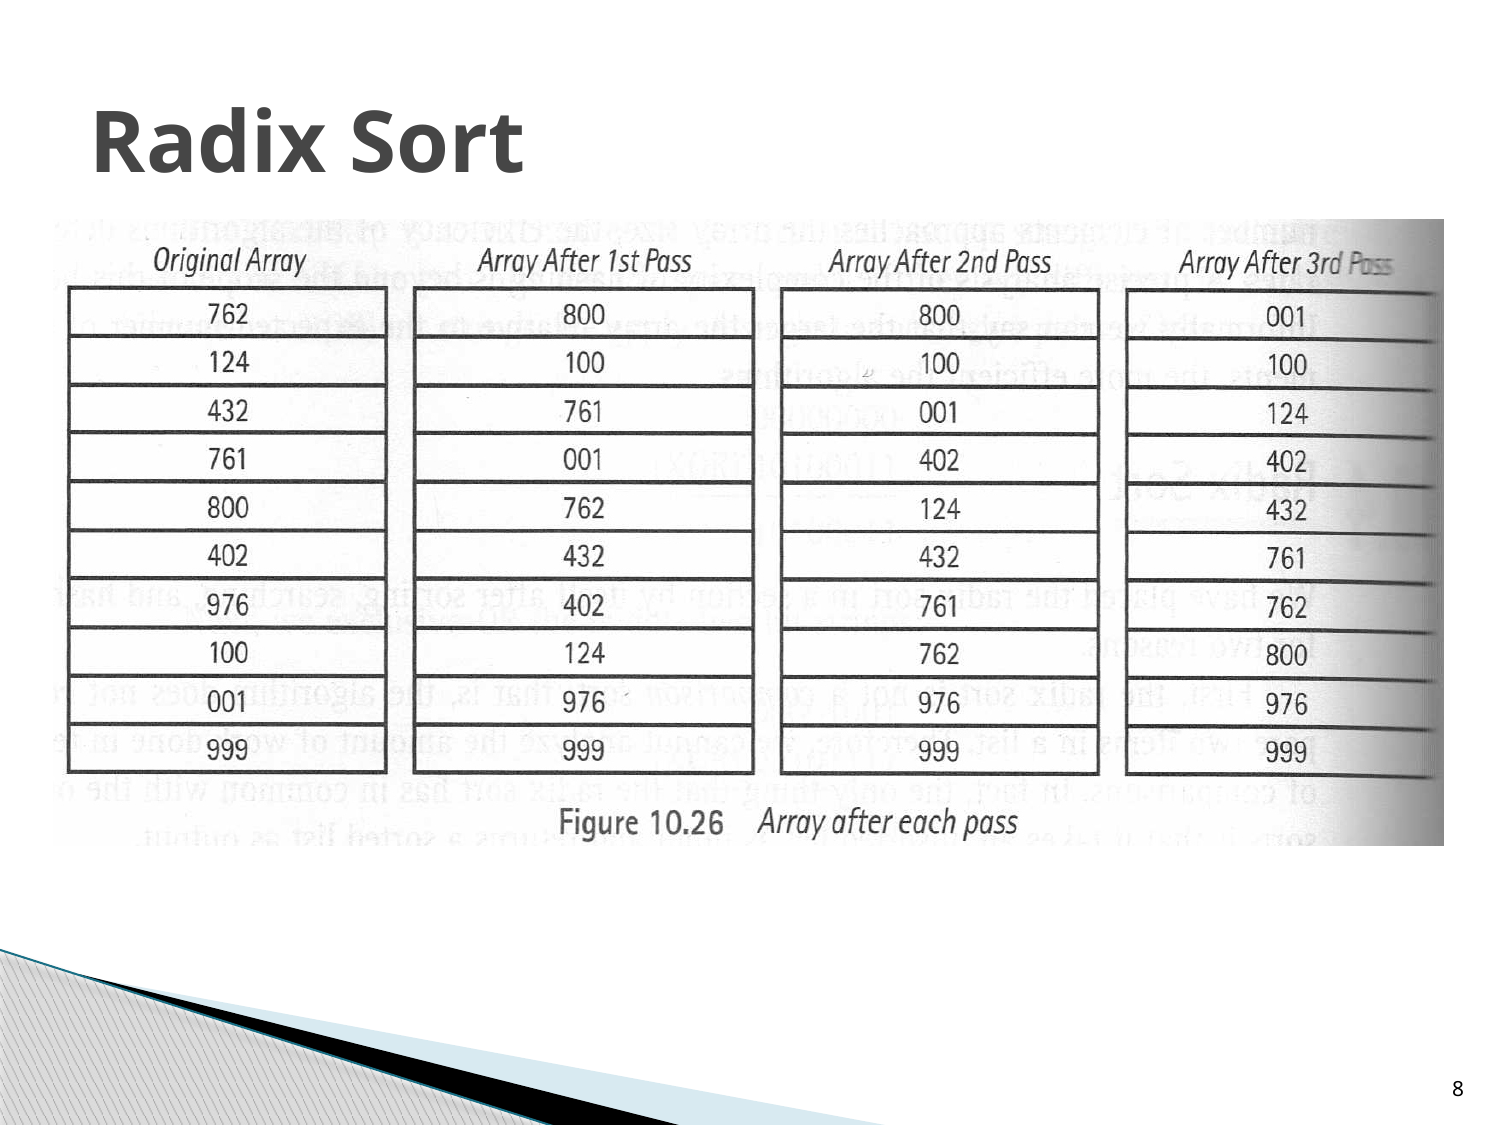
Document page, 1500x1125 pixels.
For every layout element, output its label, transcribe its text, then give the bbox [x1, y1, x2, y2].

slide_number 8 [1418, 1051, 1479, 1112]
title Radix Sort [75, 45, 1425, 219]
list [52, 219, 1444, 847]
